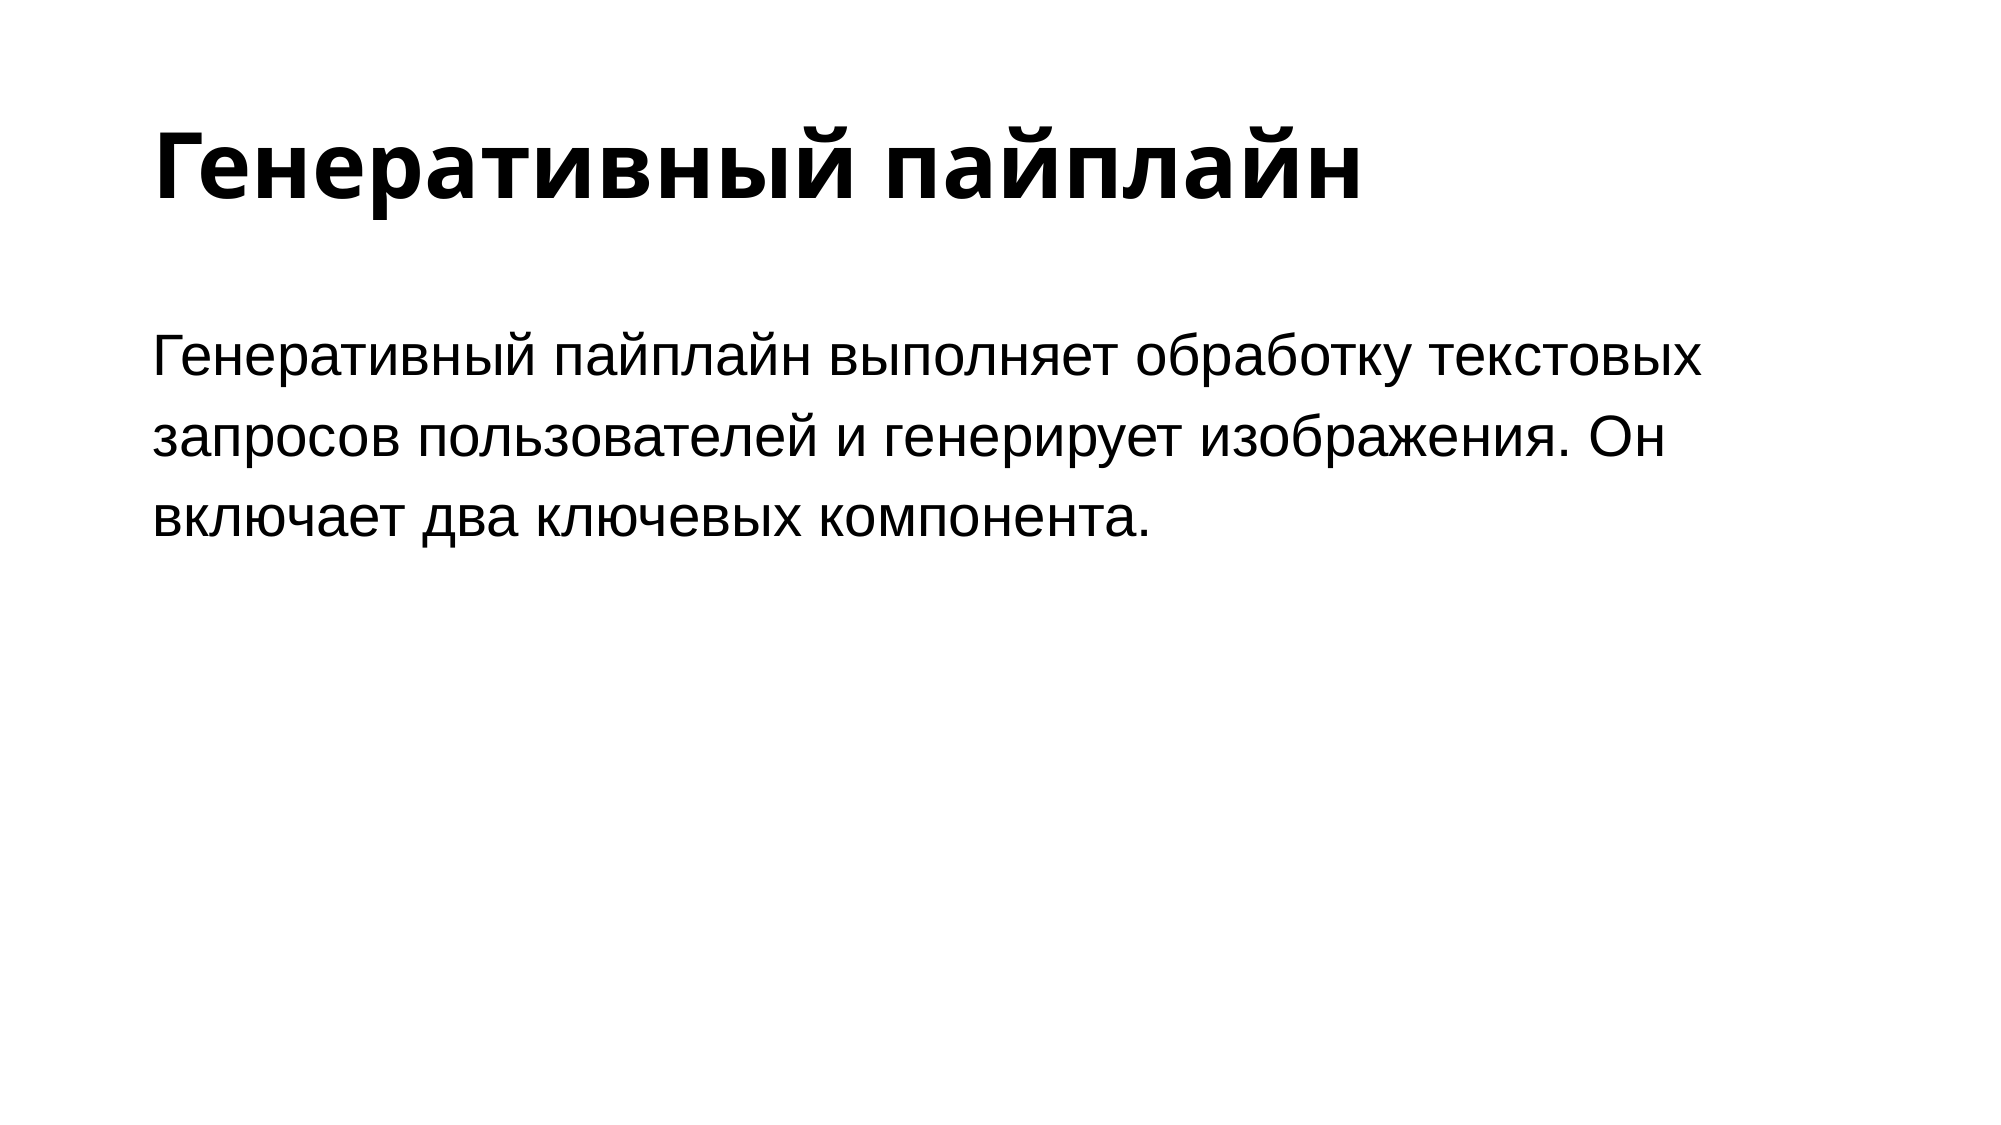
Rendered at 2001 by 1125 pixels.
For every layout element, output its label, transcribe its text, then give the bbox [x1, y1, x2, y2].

title Генеративный пайплайн [137, 59, 1863, 278]
list Генеративный пайплайн выполняет обработку текстовых запросов пользователей и генерирует изображения. Он включает два ключевых компонента. [137, 299, 1863, 1014]
